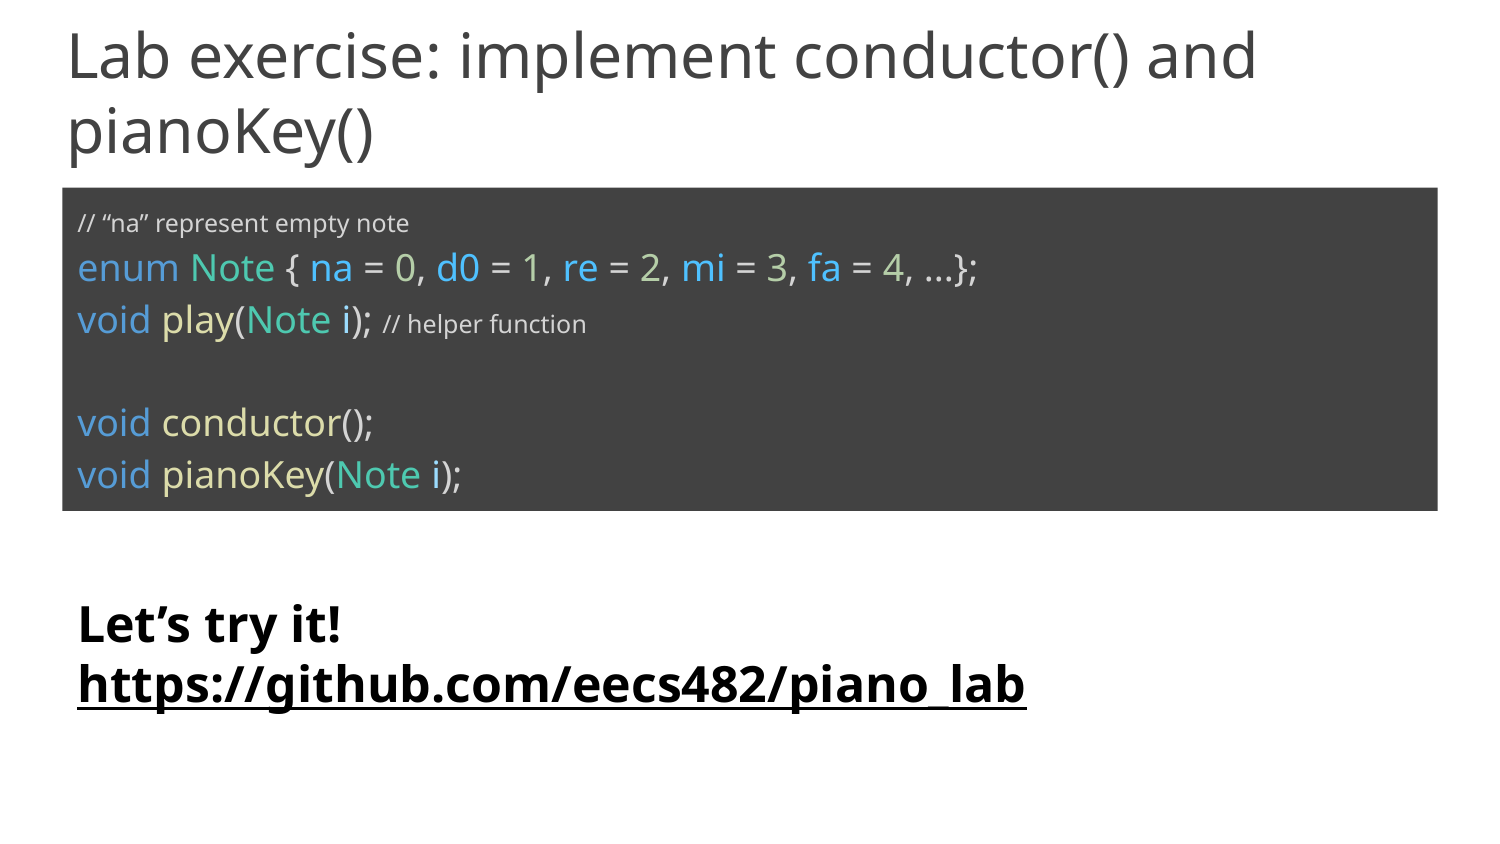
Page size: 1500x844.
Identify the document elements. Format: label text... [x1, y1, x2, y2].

text_box // “na” represent empty note enum Note { na = 0, d0 = 1, re = 2, mi = 3, fa = 4, ...}; void play(Note i); // helper function void conductor(); void pianoKey(Note i); [62, 187, 1438, 511]
text_box Let’s try it! https://github.com/eecs482/piano_lab [62, 577, 1438, 737]
title Lab exercise: implement conductor() and pianoKey() [51, 61, 1449, 182]
